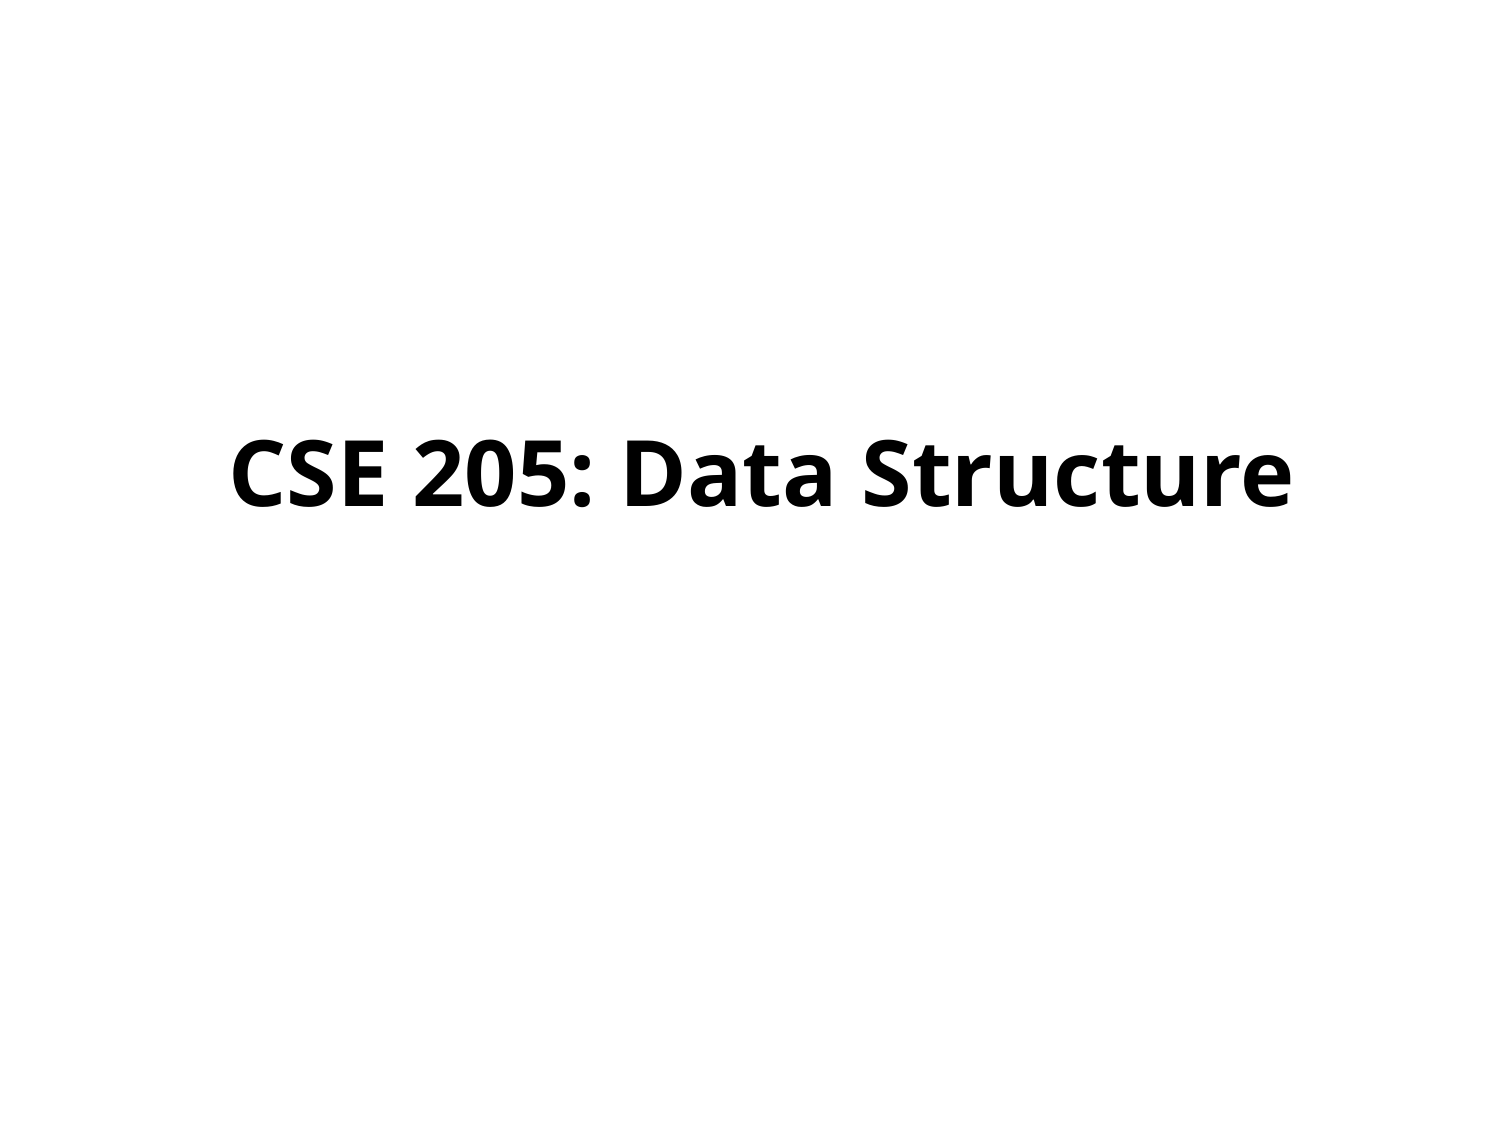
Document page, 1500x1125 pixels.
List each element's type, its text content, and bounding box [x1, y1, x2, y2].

title CSE 205: Data Structure [75, 349, 1450, 591]
